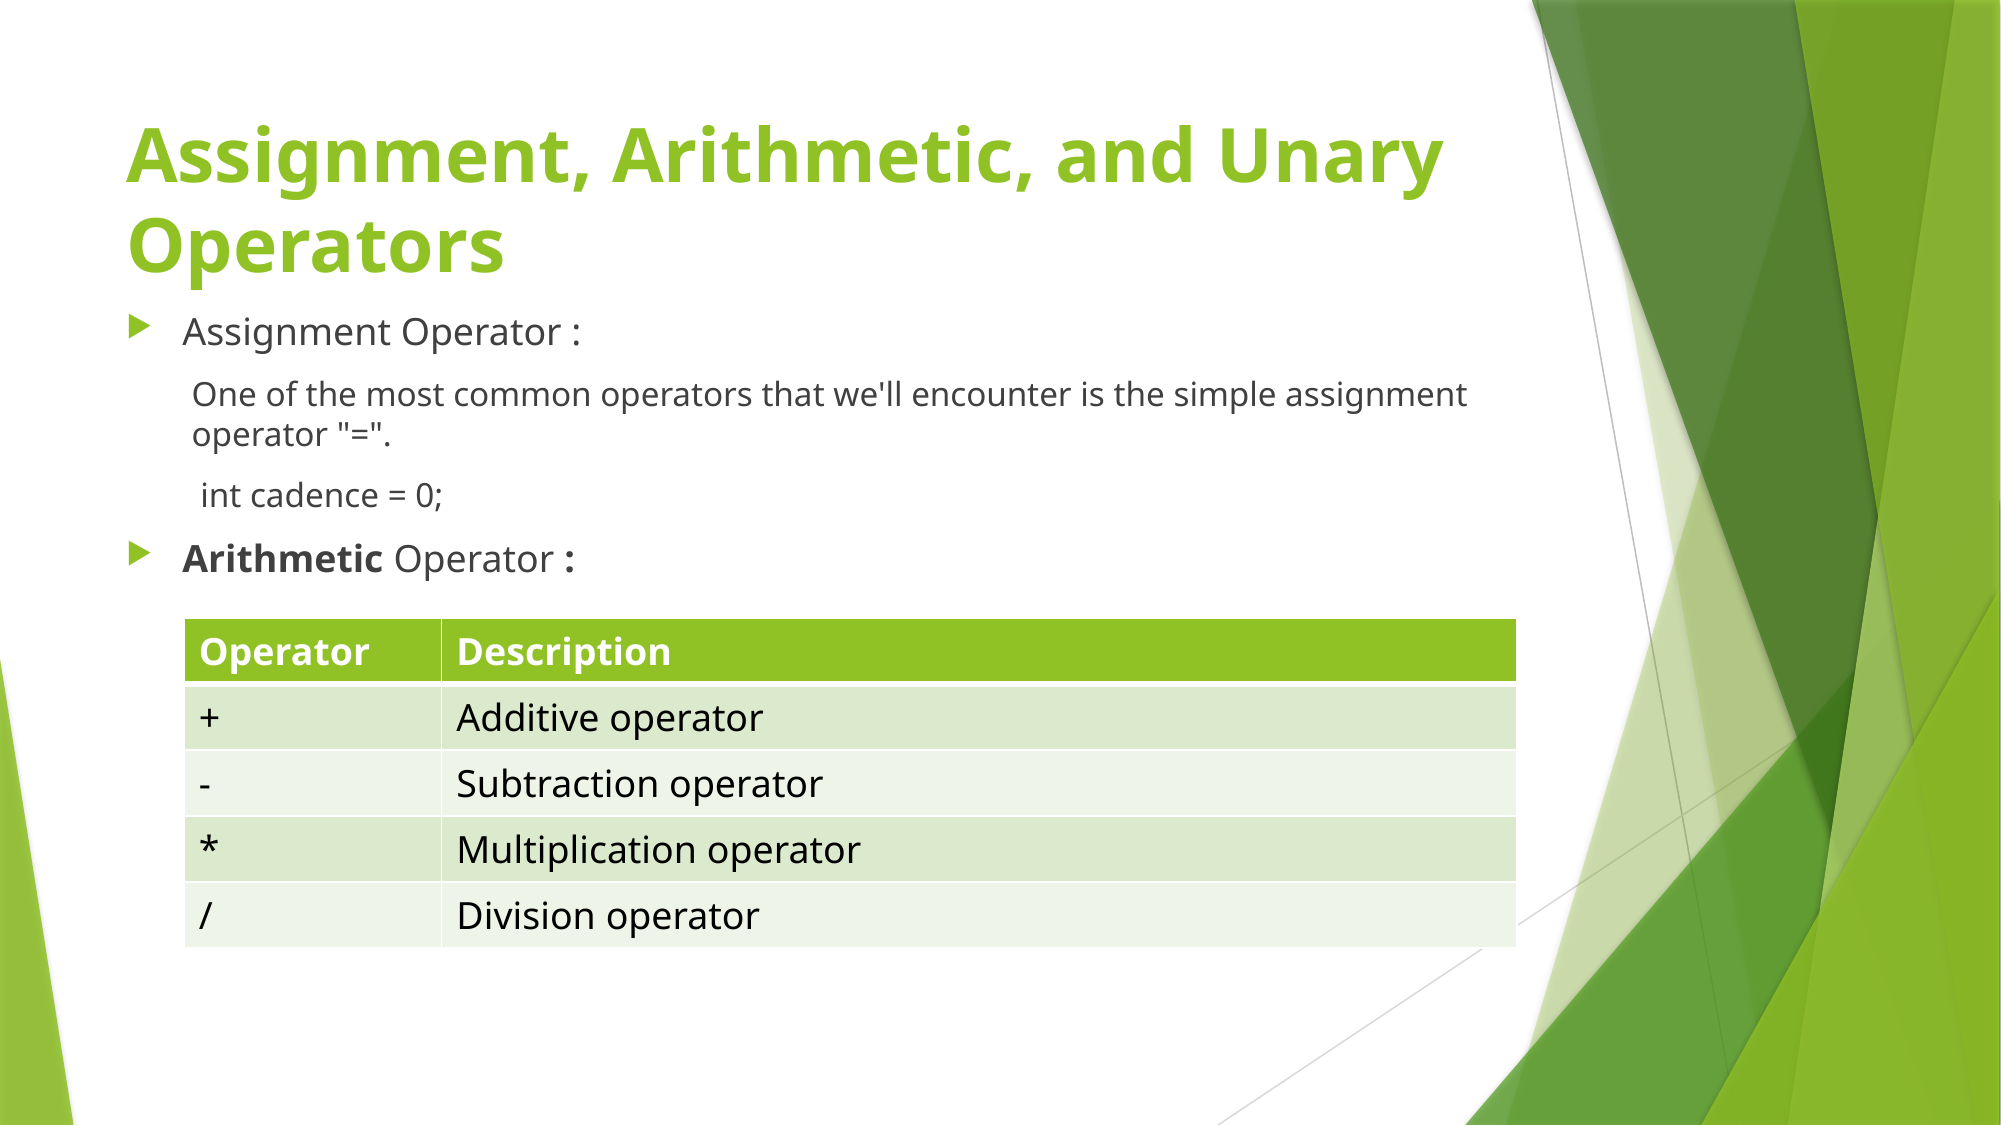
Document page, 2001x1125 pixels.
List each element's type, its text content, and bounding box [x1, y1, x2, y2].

table_cell + [185, 687, 441, 749]
table_cell - [185, 751, 441, 815]
table_cell Subtraction operator [442, 751, 1516, 815]
list Assignment Operator : One of the most common operators that we'll encounter is the simple assignment operator "=". int cadence = 0; Arithmetic Operator : [111, 299, 1522, 992]
table_header Description [442, 619, 1516, 681]
table_cell * [185, 817, 441, 881]
table_cell Division operator [442, 883, 1516, 947]
table_cell / [185, 883, 441, 947]
title Assignment, Arithmetic, and Unary Operators [111, 99, 1522, 299]
table_cell Multiplication operator [442, 817, 1516, 881]
table_header Operator [185, 619, 441, 681]
table_cell Additive operator [442, 687, 1516, 749]
